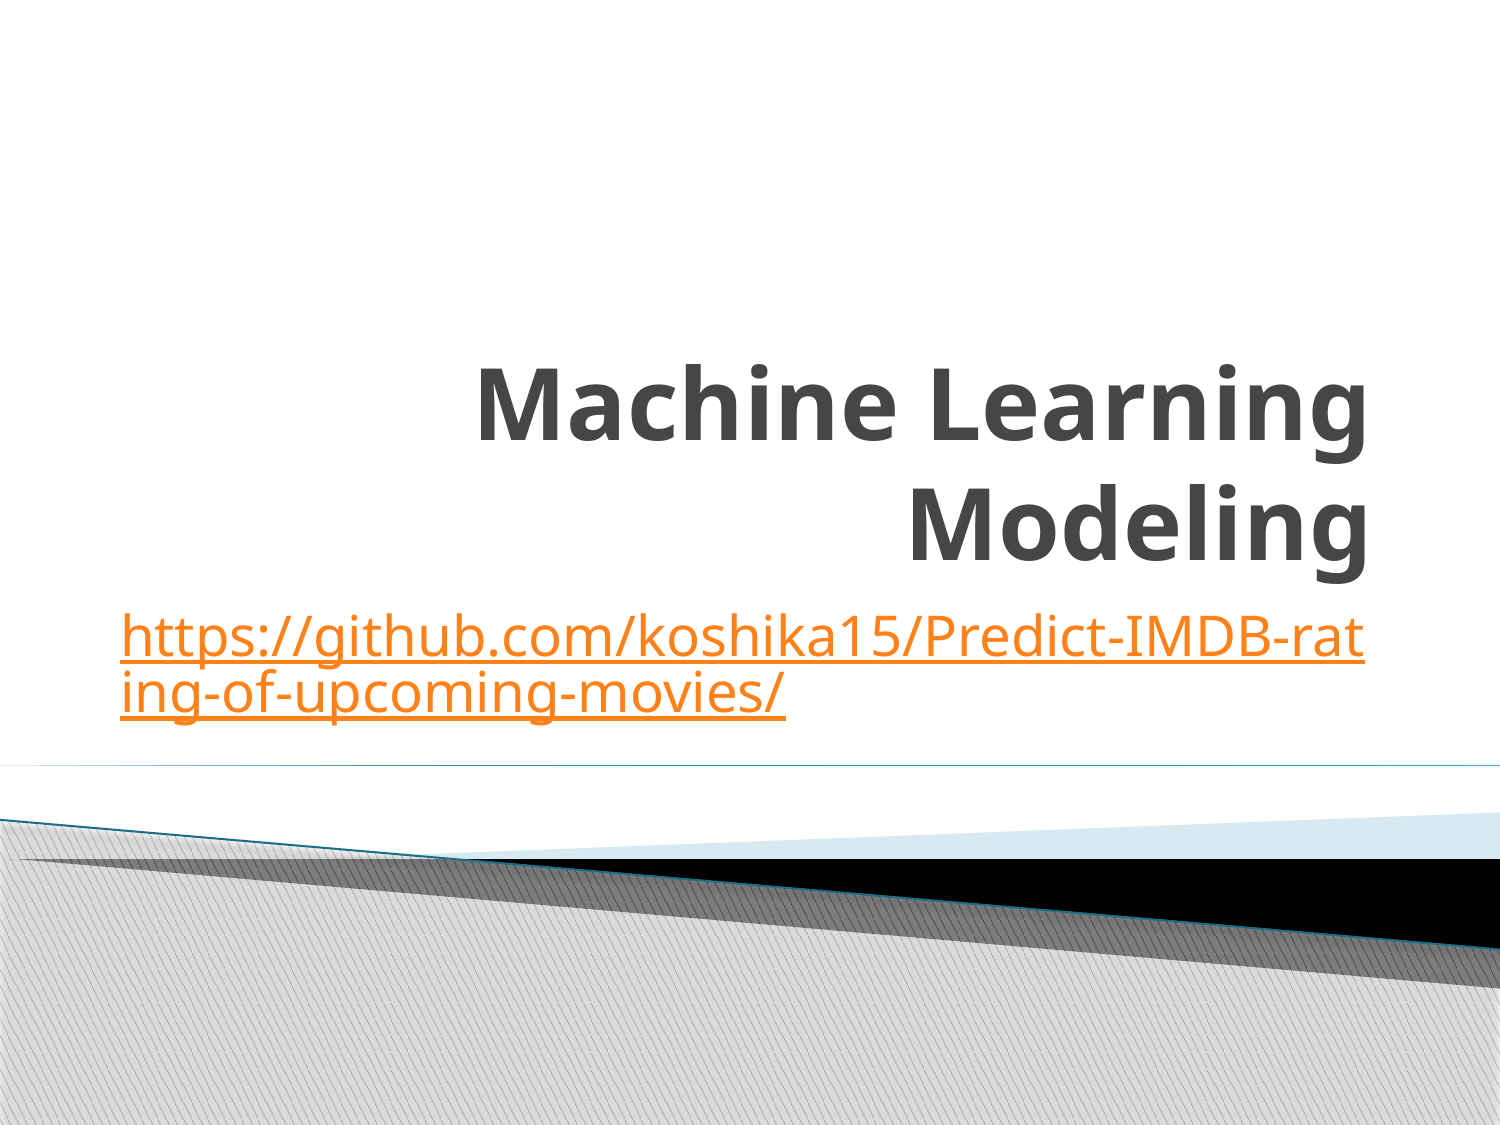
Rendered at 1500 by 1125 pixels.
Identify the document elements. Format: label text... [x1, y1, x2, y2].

picture [5, 859, 1500, 989]
title Machine Learning Modeling [112, 287, 1388, 588]
subtitle https://github.com/koshika15/Predict-IMDB-rating-of-upcoming-movies/ [112, 592, 1388, 790]
